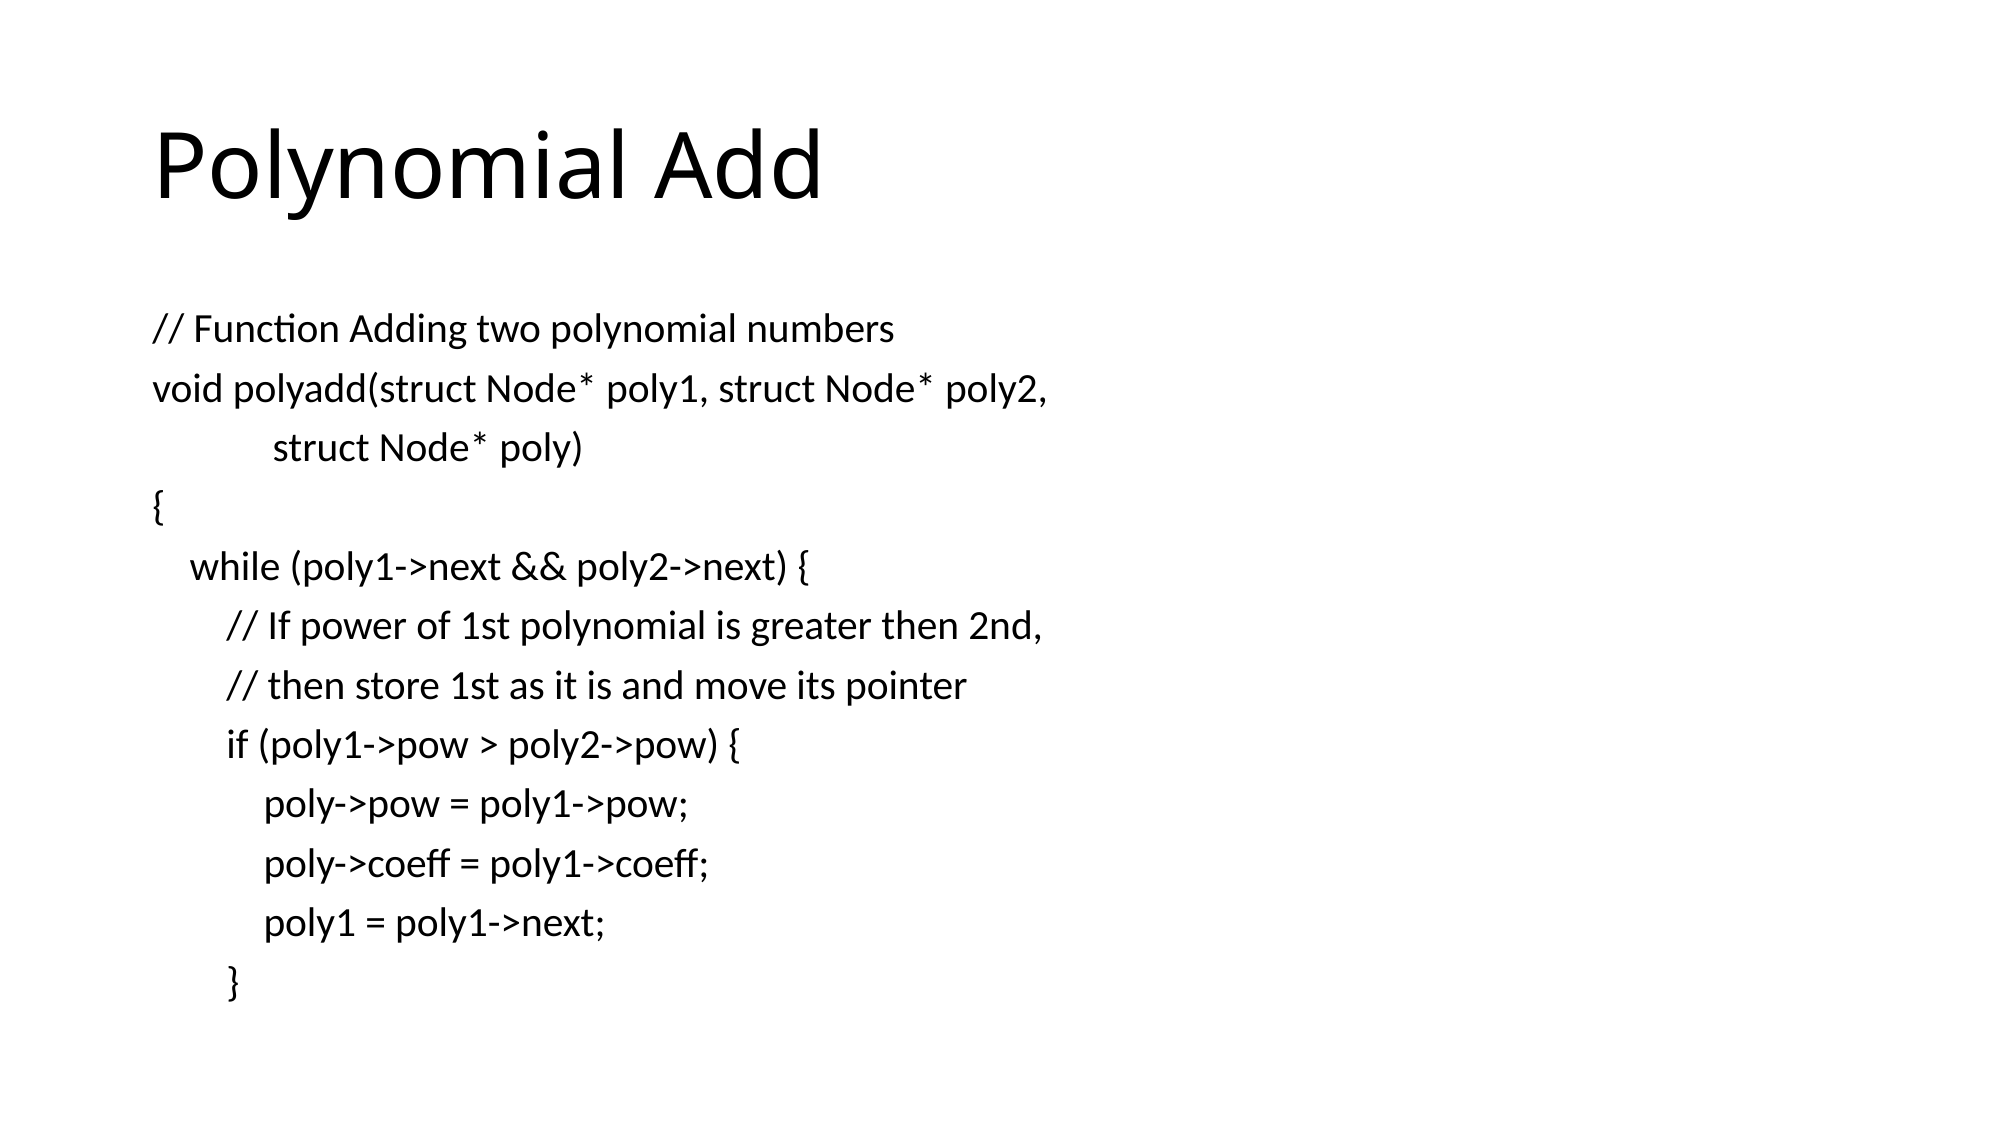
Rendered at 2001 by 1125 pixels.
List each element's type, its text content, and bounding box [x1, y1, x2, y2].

list // Function Adding two polynomial numbers void polyadd(struct Node* poly1, struct Node* poly2, struct Node* poly) { while (poly1->next && poly2->next) { // If power of 1st polynomial is greater then 2nd, // then store 1st as it is and move its pointer if (poly1->pow > poly2->pow) { poly->pow = poly1->pow; poly->coeff = poly1->coeff; poly1 = poly1->next; } [137, 299, 1863, 1014]
title Polynomial Add [137, 59, 1863, 278]
